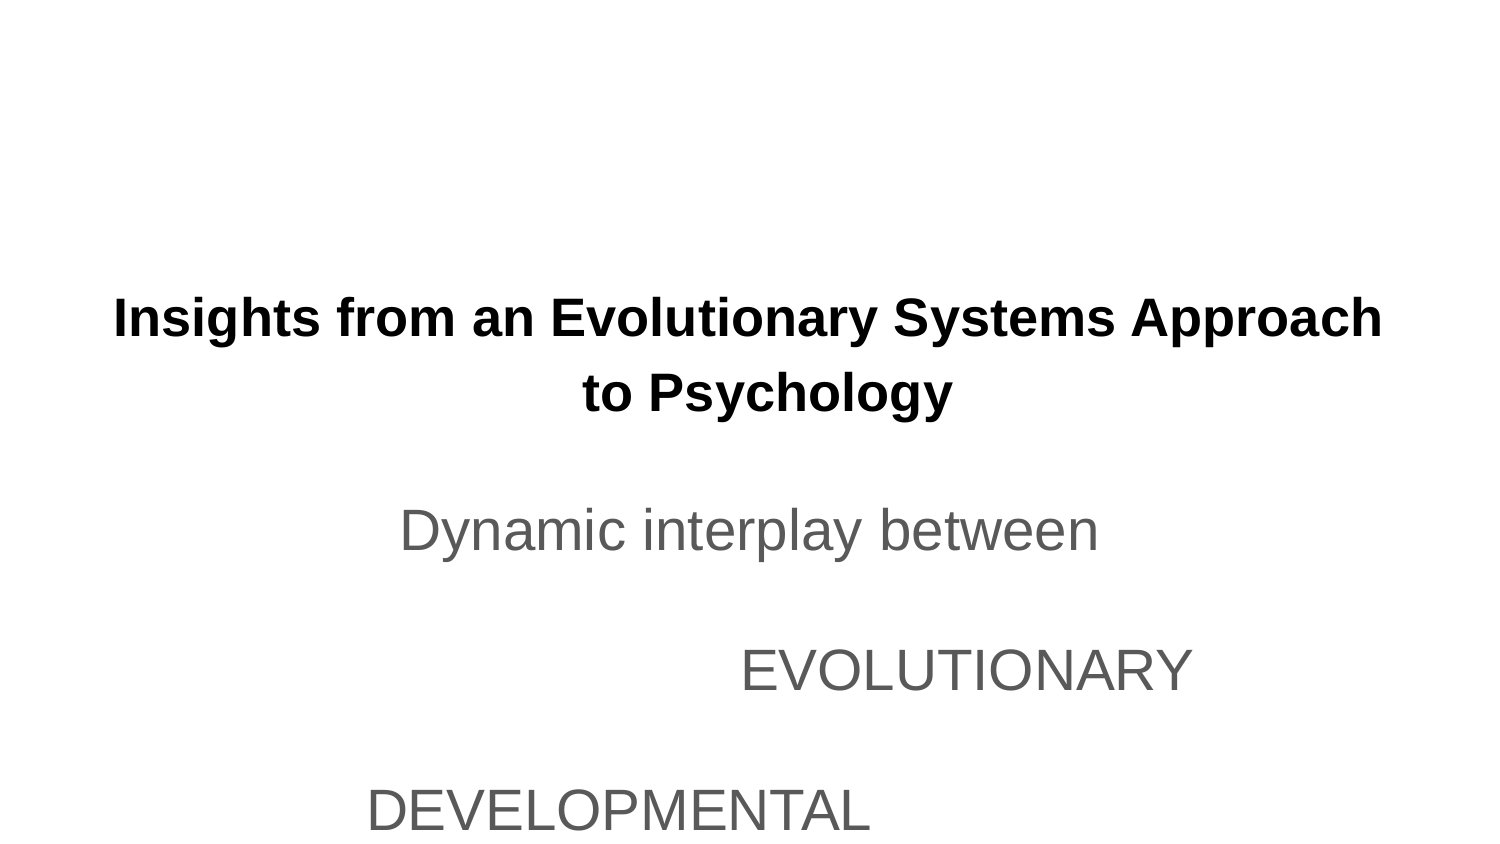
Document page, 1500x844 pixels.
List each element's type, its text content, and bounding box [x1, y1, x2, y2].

title Insights from an Evolutionary Systems Approach to Psychology [31, 270, 1430, 608]
subtitle Dynamic interplay between EVOLUTIONARY DEVELOPMENTAL [51, 477, 1449, 608]
